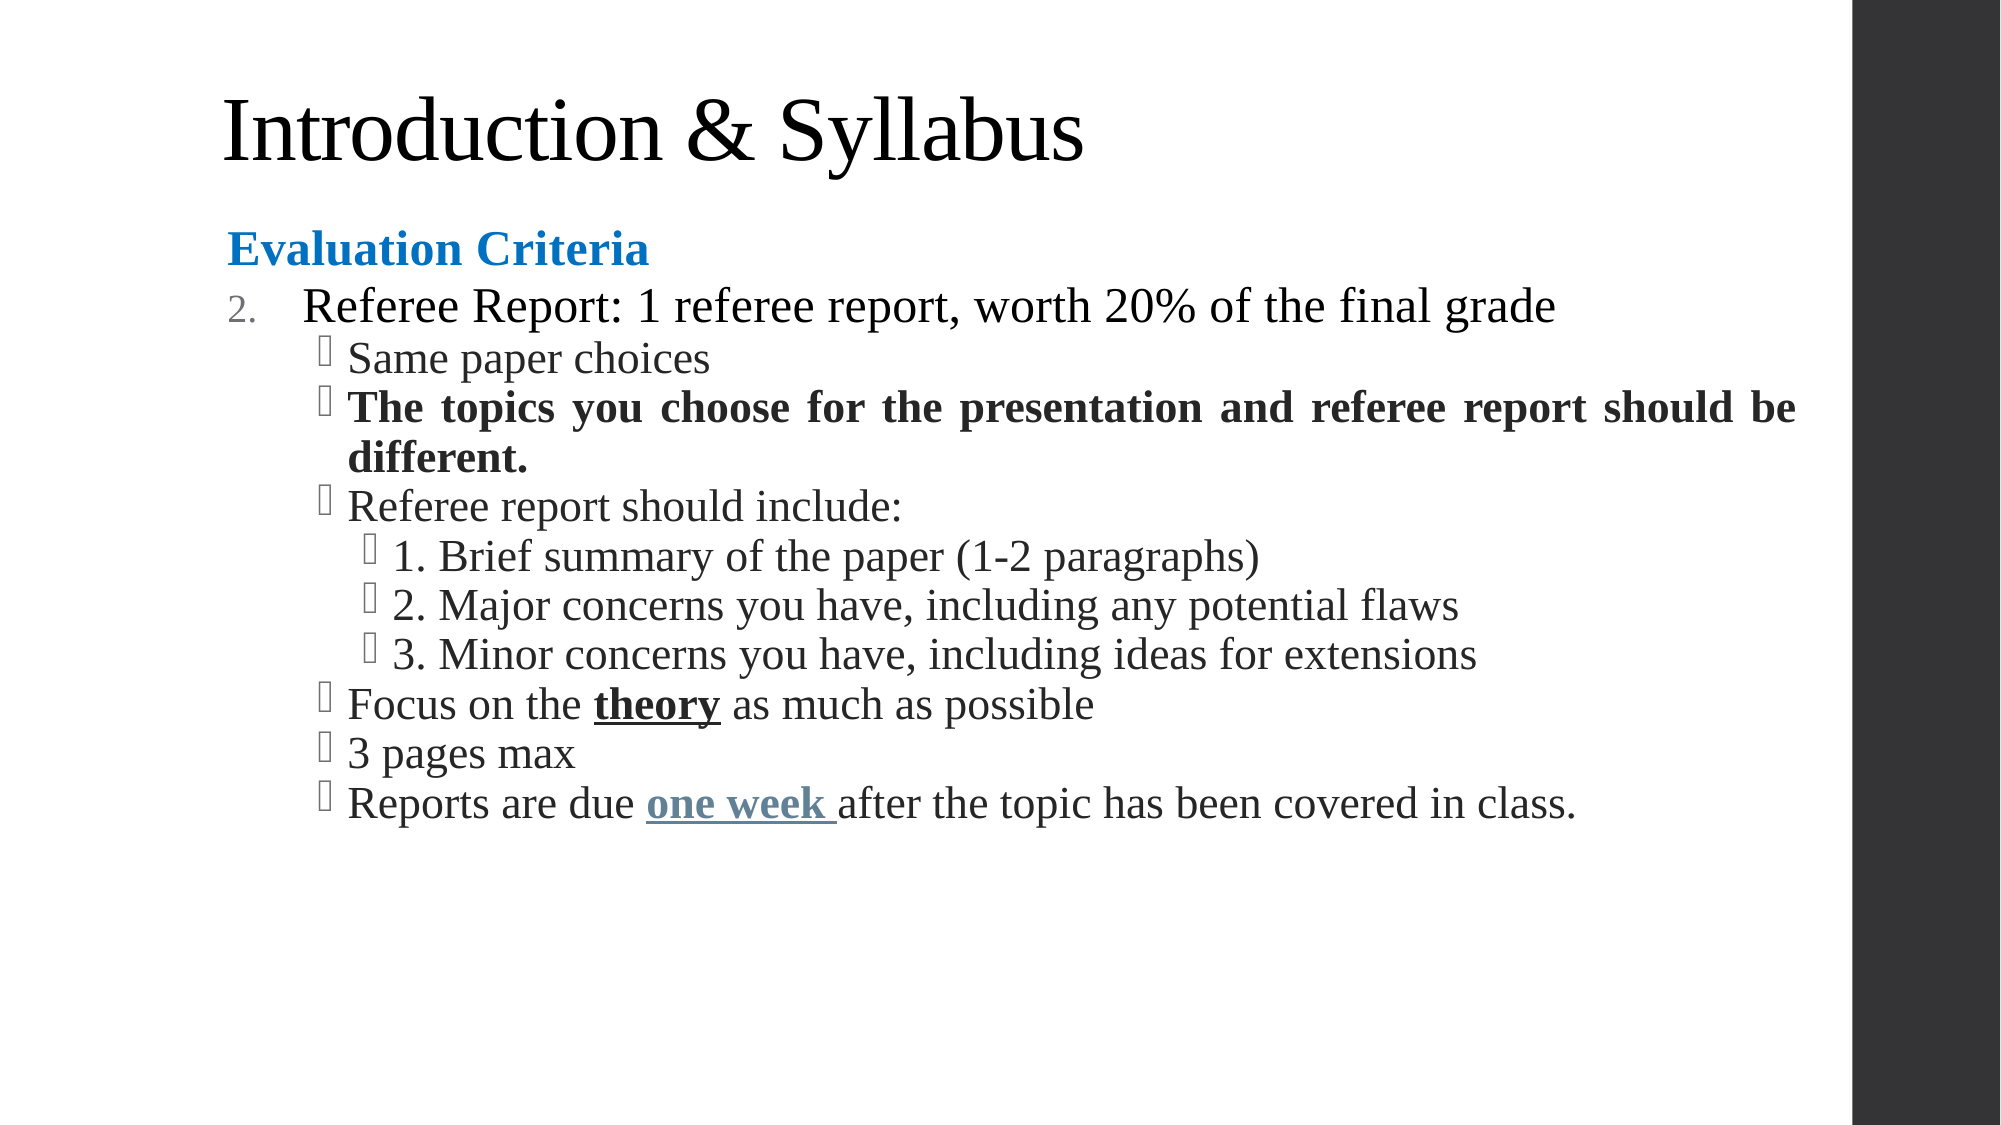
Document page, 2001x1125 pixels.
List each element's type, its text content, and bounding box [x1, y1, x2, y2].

title [206, 60, 1797, 278]
list Evaluation Criteria Referee Report: 1 referee report, worth 20% of the final grade Same paper choices The topics you choose for the presentation and referee report should be different. Referee report should include: 1. Brief summary of the paper (1-2 paragraphs) 2. Major concerns you have, including any potential flaws 3. Minor concerns you have, including ideas for extensions Focus on the theory as much as possible 3 pages max Reports are due one week after the topic has been covered in class. [212, 212, 1813, 1014]
